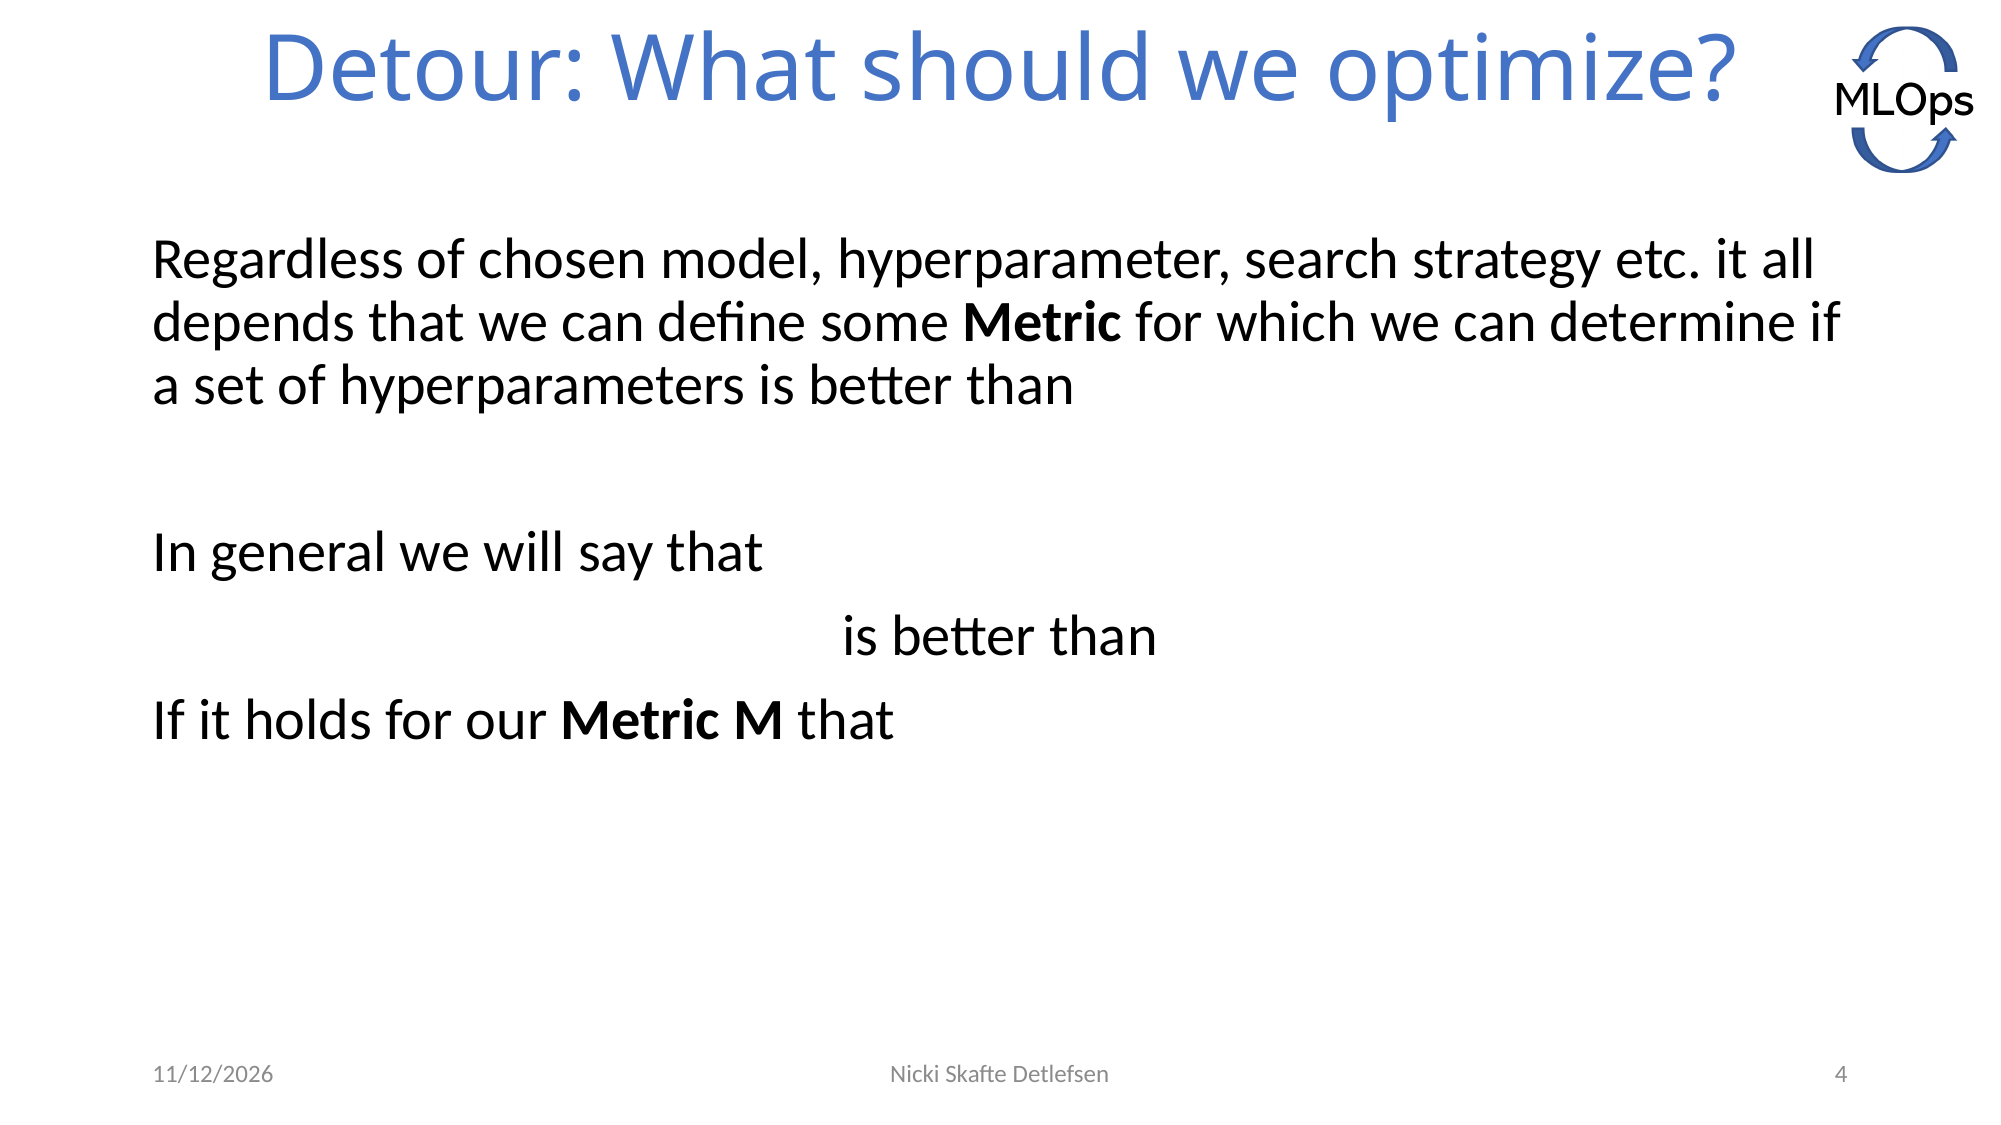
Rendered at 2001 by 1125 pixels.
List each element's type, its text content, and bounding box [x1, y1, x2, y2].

footer Nicki Skafte Detlefsen [662, 1042, 1338, 1103]
slide_number 4 [1412, 1042, 1863, 1103]
title Detour: What should we optimize? [137, 0, 1863, 180]
picture [1863, 22, 1978, 180]
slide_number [137, 1042, 588, 1103]
